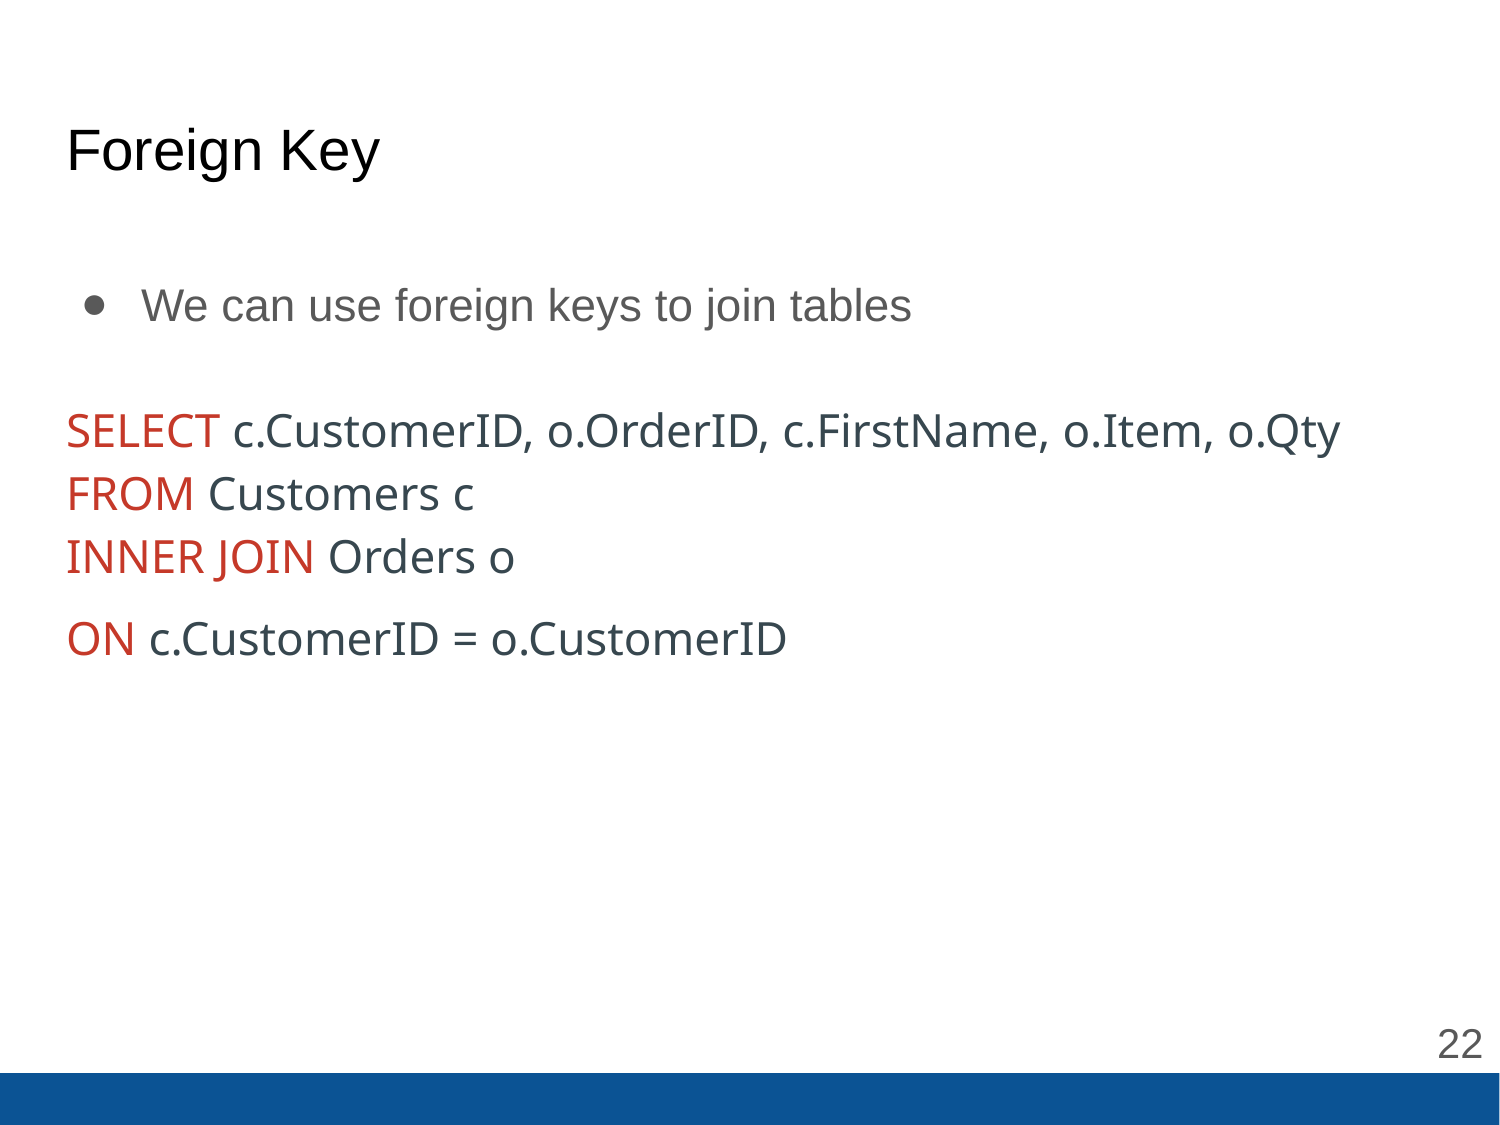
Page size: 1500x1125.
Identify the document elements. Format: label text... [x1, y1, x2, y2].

slide_number ‹#› [1402, 999, 1499, 1086]
list We can use foreign keys to join tables SELECT c.CustomerID, o.OrderID, c.FirstName, o.Item, o.Qty FROM Customers c INNER JOIN Orders o ON c.CustomerID = o.CustomerID [51, 252, 1449, 1000]
title Foreign Key [51, 97, 1449, 223]
